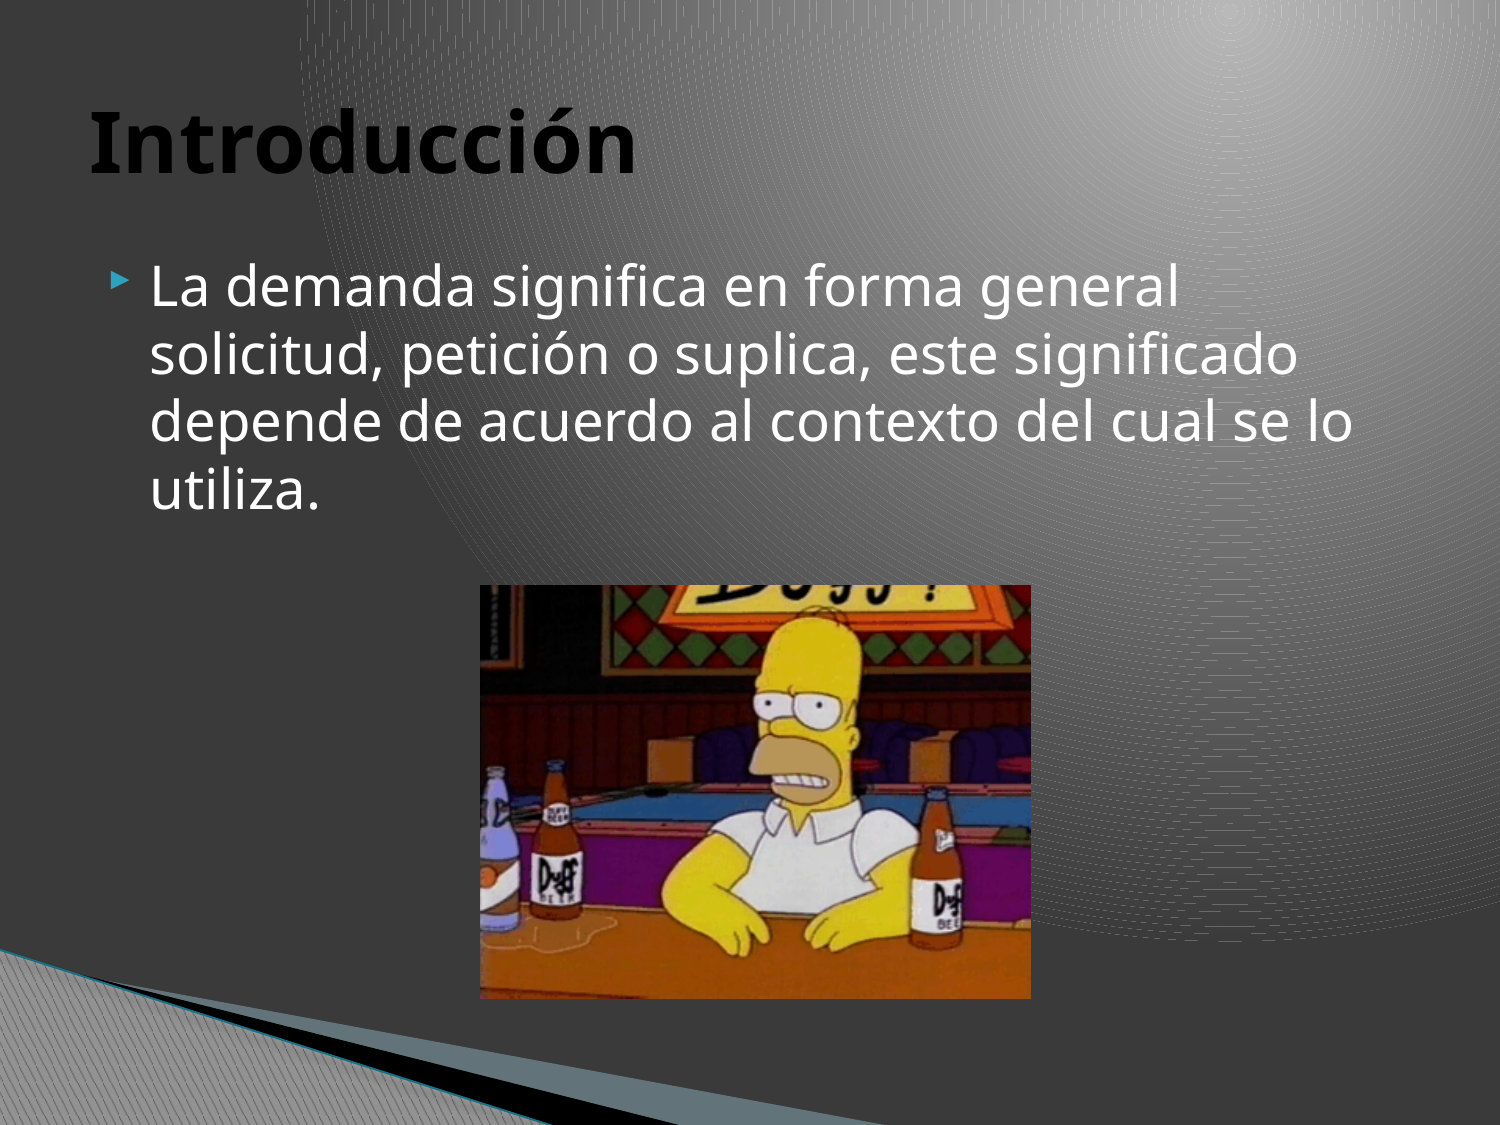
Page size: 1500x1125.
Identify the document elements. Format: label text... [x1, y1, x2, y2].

title Introducción [75, 45, 1425, 233]
picture [480, 585, 1031, 999]
list La demanda significa en forma general solicitud, petición o suplica, este significado depende de acuerdo al contexto del cual se lo utiliza. [75, 243, 1425, 986]
